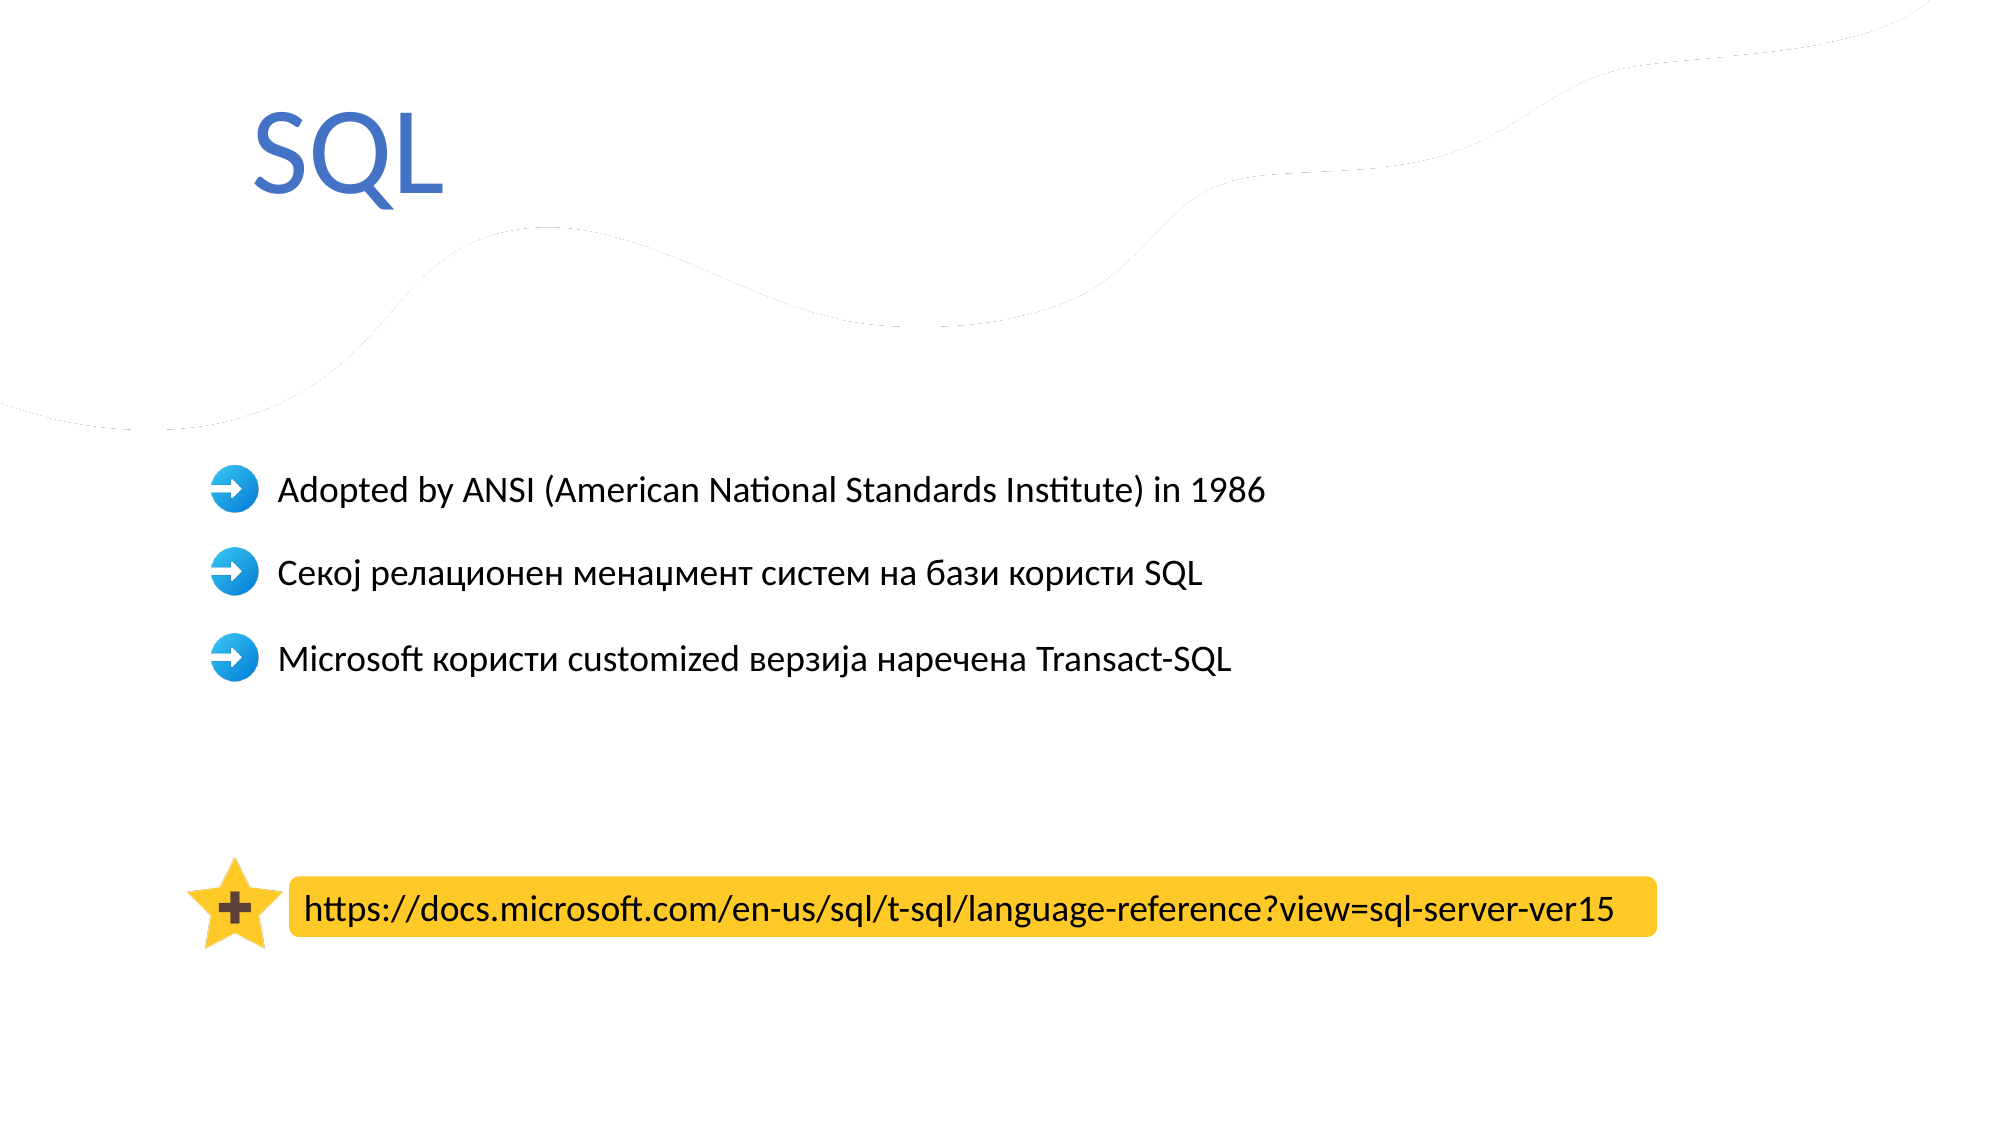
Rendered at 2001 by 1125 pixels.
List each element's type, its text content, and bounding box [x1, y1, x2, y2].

picture [206, 628, 263, 686]
picture [206, 460, 263, 517]
text_box Adopted by ANSI (American National Standards Institute) in 1986 [262, 458, 1931, 518]
text_box Microsoft користи customized верзија наречена Transact-SQL [262, 627, 1931, 687]
text_box https://docs.microsoft.com/en-us/sql/t-sql/language-reference?view=sql-server-ver15 [290, 876, 1724, 937]
picture [179, 848, 290, 958]
picture [0, 0, 1947, 455]
picture [206, 542, 263, 600]
text_box Секој релационен менаџмент систем на бази користи SQL [262, 540, 1931, 601]
